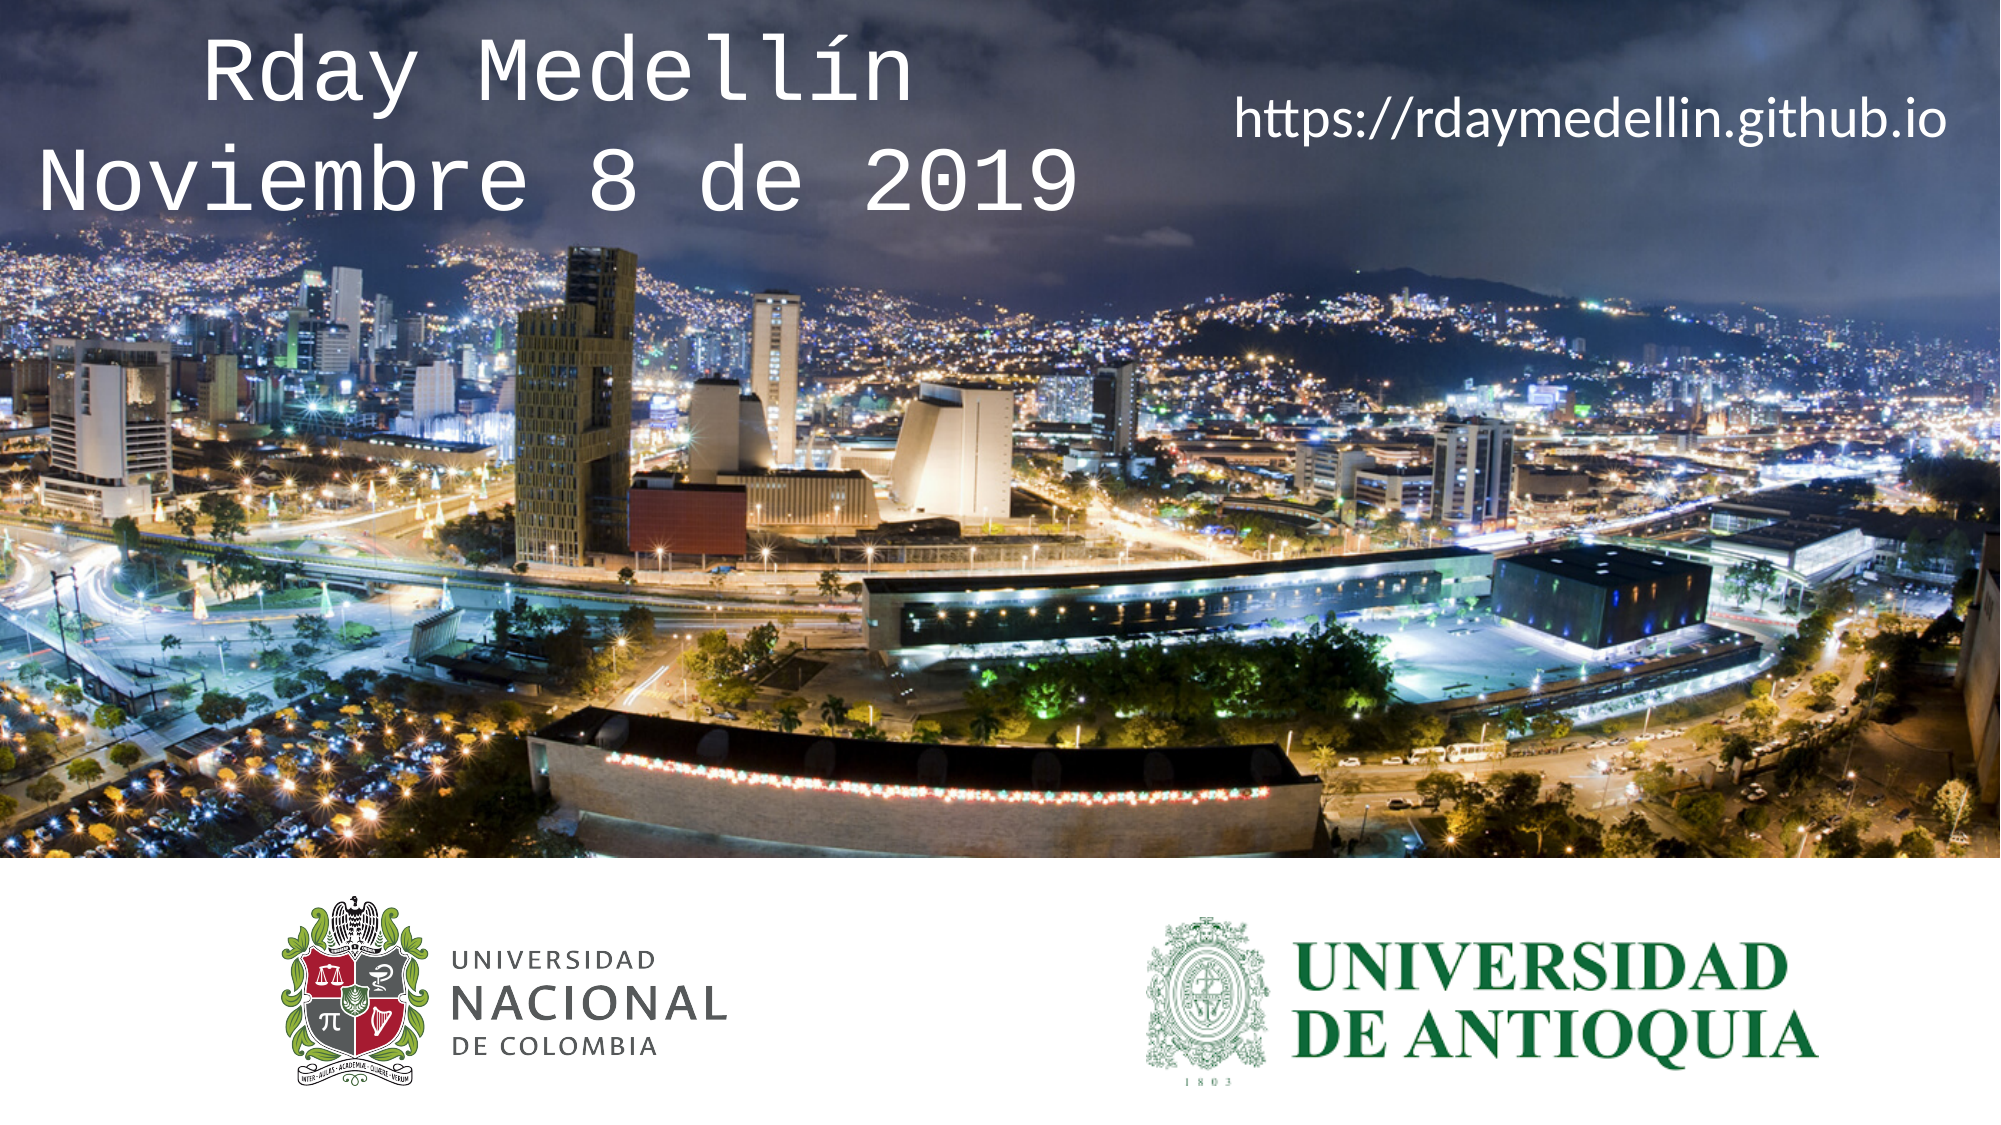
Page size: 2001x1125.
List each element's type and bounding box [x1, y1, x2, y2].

picture [1146, 917, 1819, 1086]
picture [281, 896, 727, 1086]
picture [0, 0, 2000, 858]
